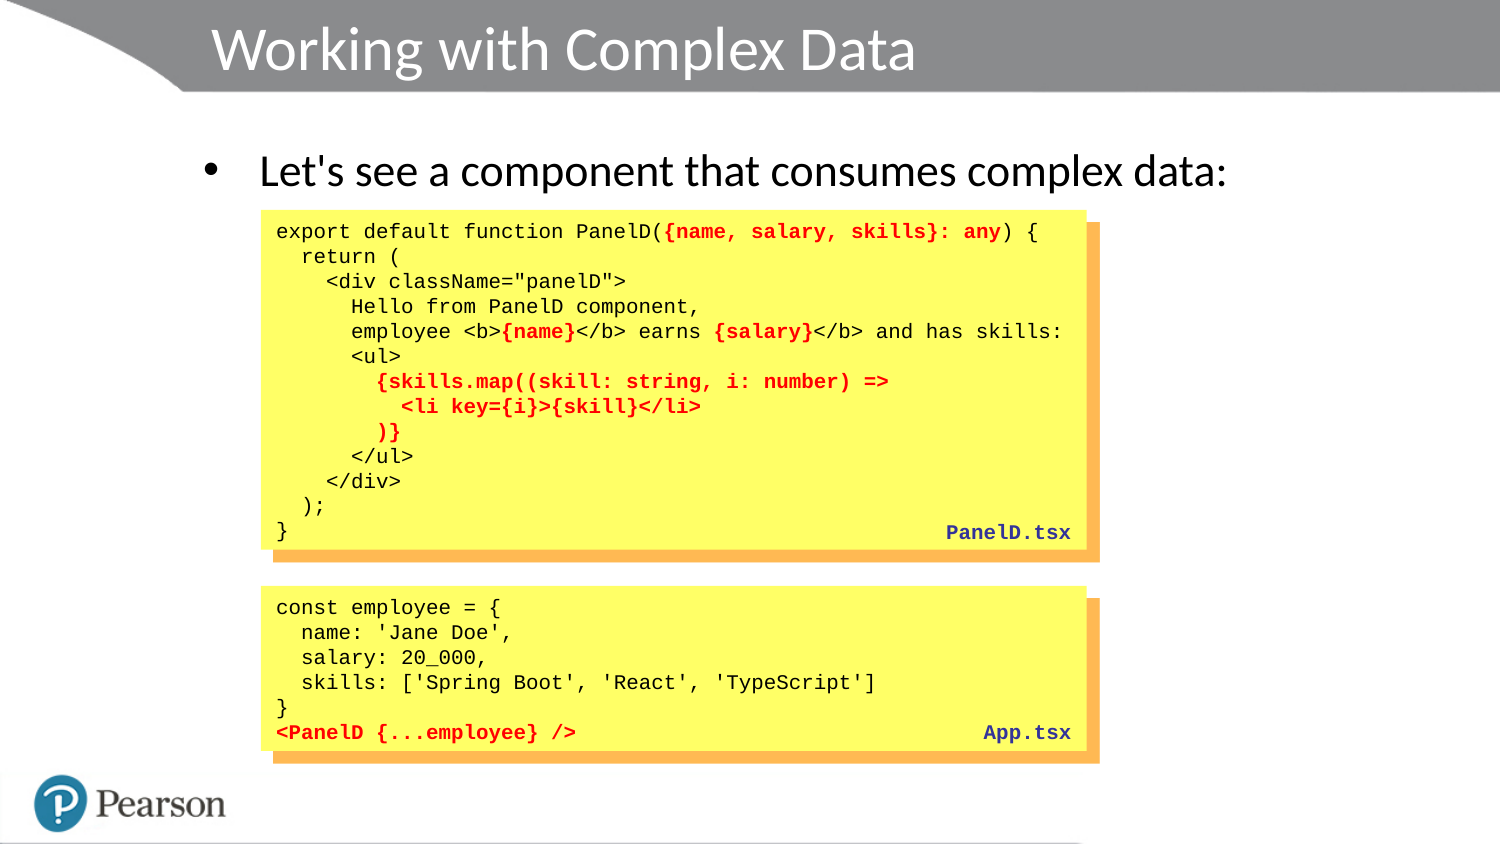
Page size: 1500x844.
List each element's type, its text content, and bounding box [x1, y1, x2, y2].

picture [0, 0, 1500, 844]
text_box export default function PanelD({name, salary, skills}: any) { return ( <div className="panelD"> Hello from PanelD component, employee <b>{name}</b> earns {salary}</b> and has skills: <ul> {skills.map((skill: string, i: number) => <li key={i}>{skill}</li> )} </ul> </div> ); } [260, 209, 1087, 550]
text_box const employee = { name: 'Jane Doe', salary: 20_000, skills: ['Spring Boot', 'React', 'TypeScript'] } <PanelD {...employee} /> [260, 585, 1087, 751]
text_box App.tsx [968, 711, 1086, 752]
text_box PanelD.tsx [931, 511, 1086, 552]
title Working with Complex Data [187, 0, 1426, 93]
list Let's see a component that consumes complex data: [188, 133, 1425, 716]
